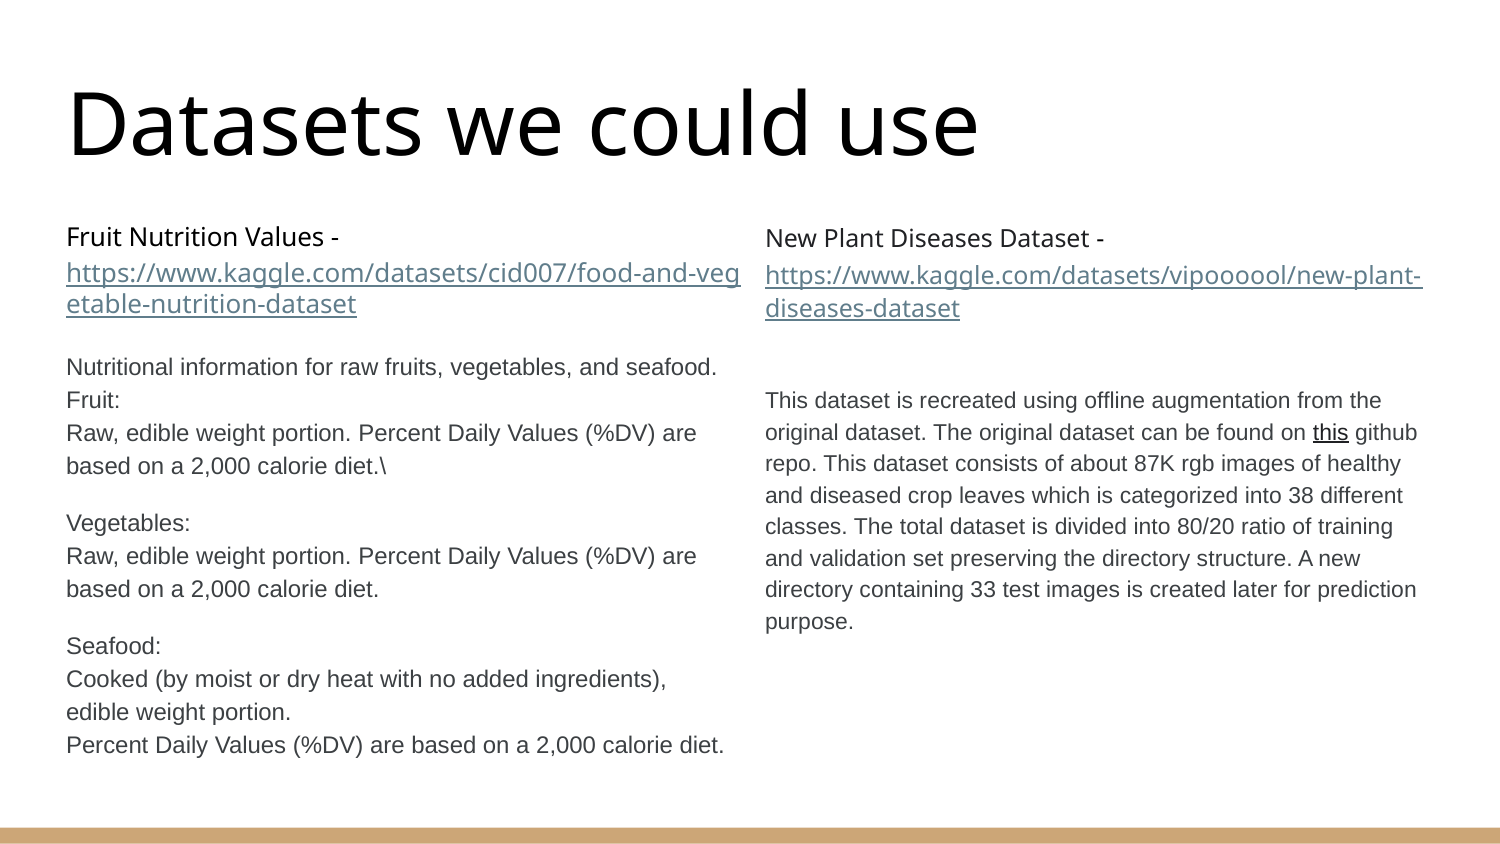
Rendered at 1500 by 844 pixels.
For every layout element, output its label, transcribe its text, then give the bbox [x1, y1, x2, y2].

list Fruit Nutrition Values - https://www.kaggle.com/datasets/cid007/food-and-vegetable-nutrition-dataset Nutritional information for raw fruits, vegetables, and seafood. Fruit: Raw, edible weight portion. Percent Daily Values (%DV) are based on a 2,000 calorie diet.\ Vegetables: Raw, edible weight portion. Percent Daily Values (%DV) are based on a 2,000 calorie diet. Seafood: Cooked (by moist or dry heat with no added ingredients), edible weight portion. Percent Daily Values (%DV) are based on a 2,000 calorie diet. [51, 200, 750, 752]
list New Plant Diseases Dataset - https://www.kaggle.com/datasets/vipoooool/new-plant-diseases-dataset This dataset is recreated using offline augmentation from the original dataset. The original dataset can be found on this github repo. This dataset consists of about 87K rgb images of healthy and diseased crop leaves which is categorized into 38 different classes. The total dataset is divided into 80/20 ratio of training and validation set preserving the directory structure. A new directory containing 33 test images is created later for prediction purpose. [750, 200, 1449, 752]
title Datasets we could use [51, 51, 1449, 189]
